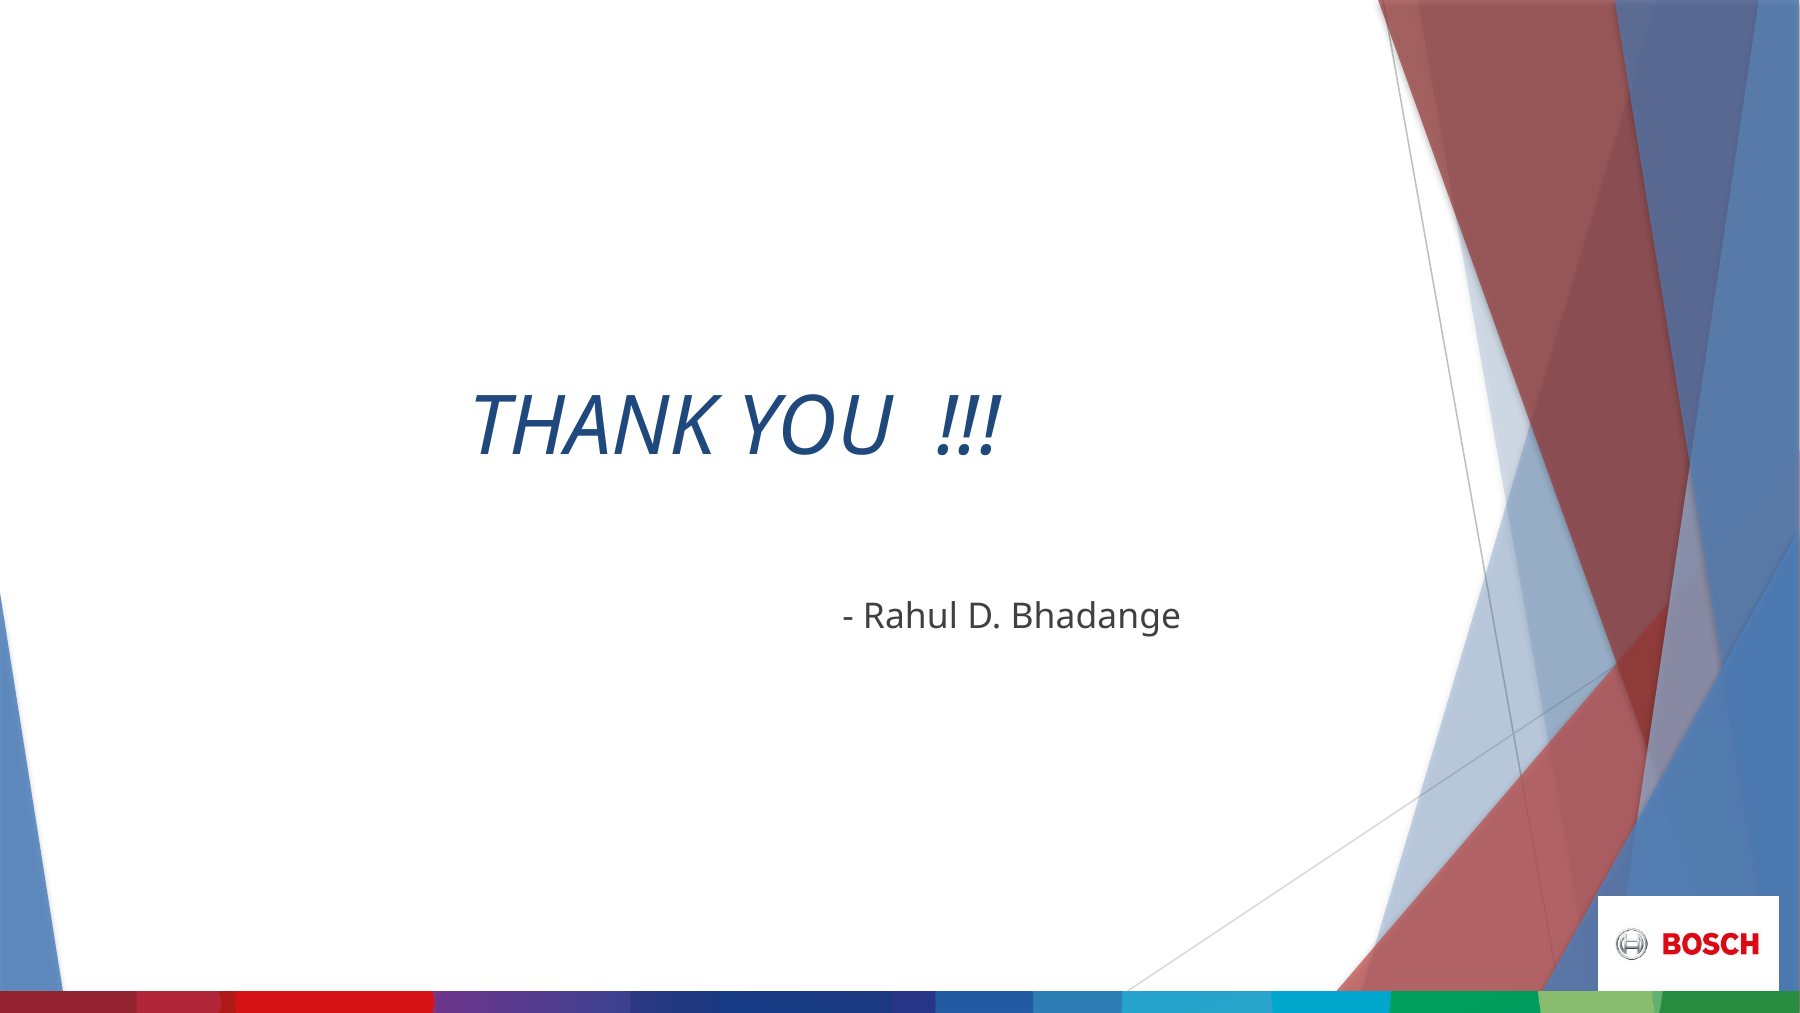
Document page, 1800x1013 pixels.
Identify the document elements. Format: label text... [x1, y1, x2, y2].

list - Rahul D. Bhadange [99, 585, 1369, 687]
picture [0, 991, 1272, 1013]
title THANK YOU !!! [99, 181, 1369, 479]
picture [1390, 896, 1800, 1013]
